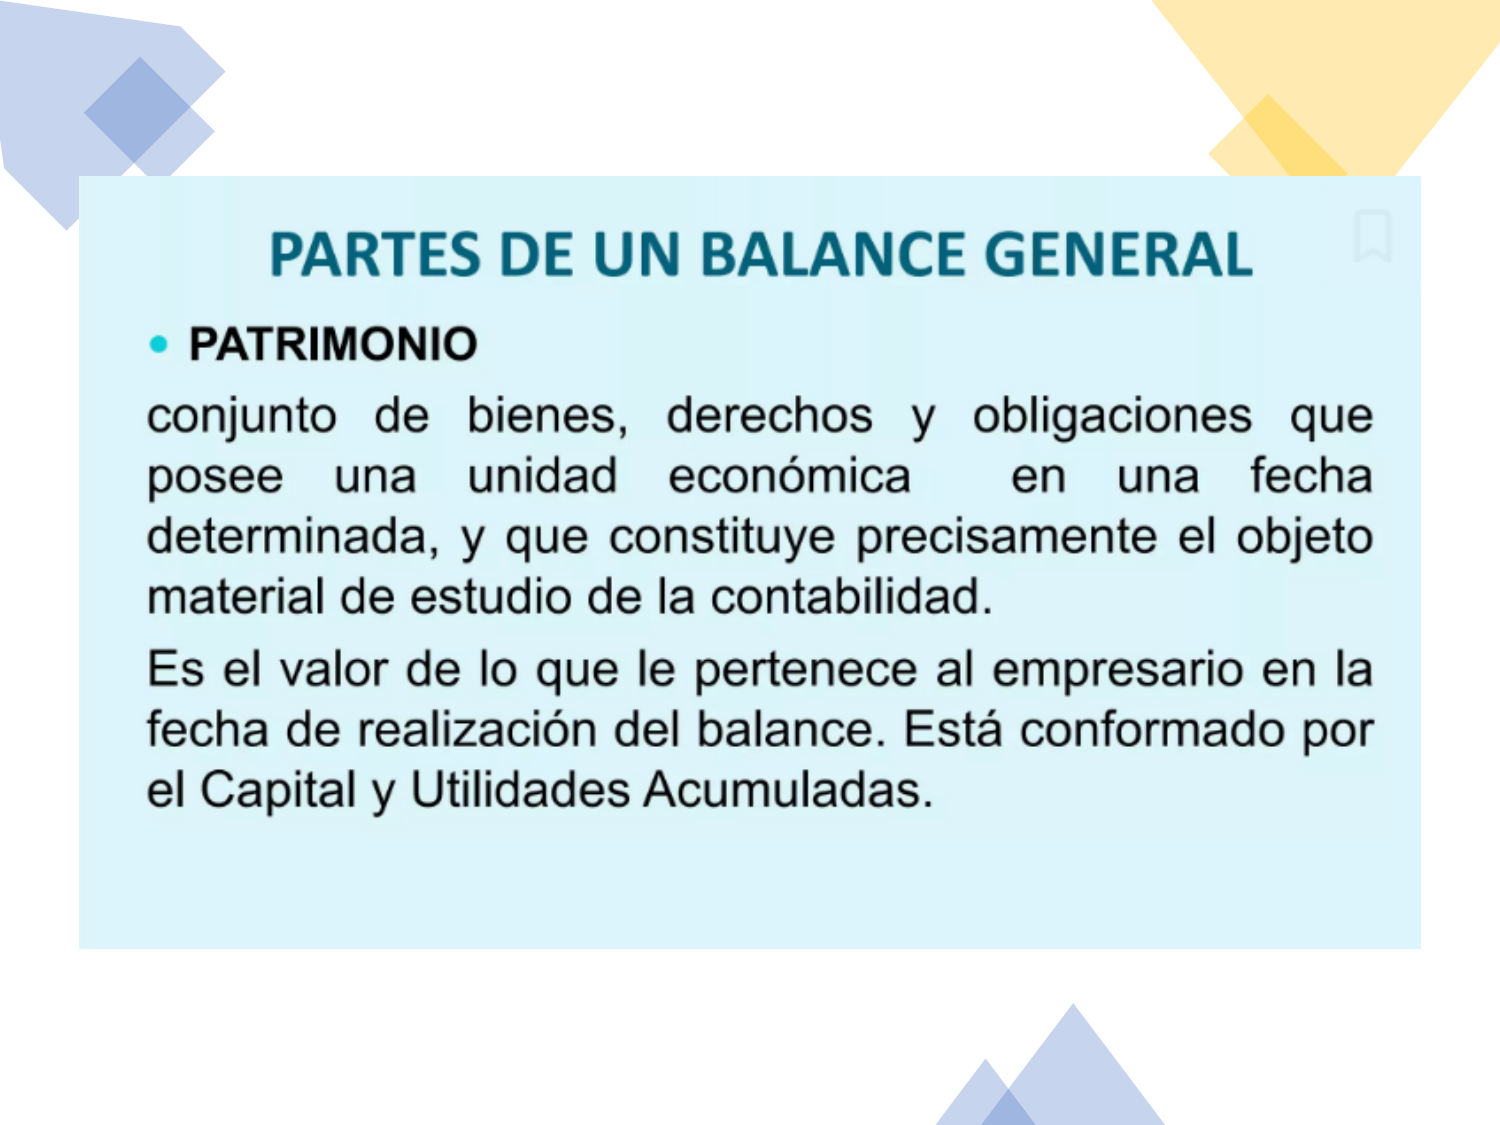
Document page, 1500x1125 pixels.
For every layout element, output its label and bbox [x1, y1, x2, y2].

text_box [1009, 1001, 1167, 1125]
text_box [10, 0, 1241, 176]
text_box [82, 55, 217, 176]
text_box [1149, 0, 1500, 176]
text_box [934, 1056, 1038, 1125]
text_box [0, 0, 227, 233]
picture [79, 176, 1421, 949]
text_box [1206, 118, 1287, 176]
text_box [0, 46, 1500, 1125]
